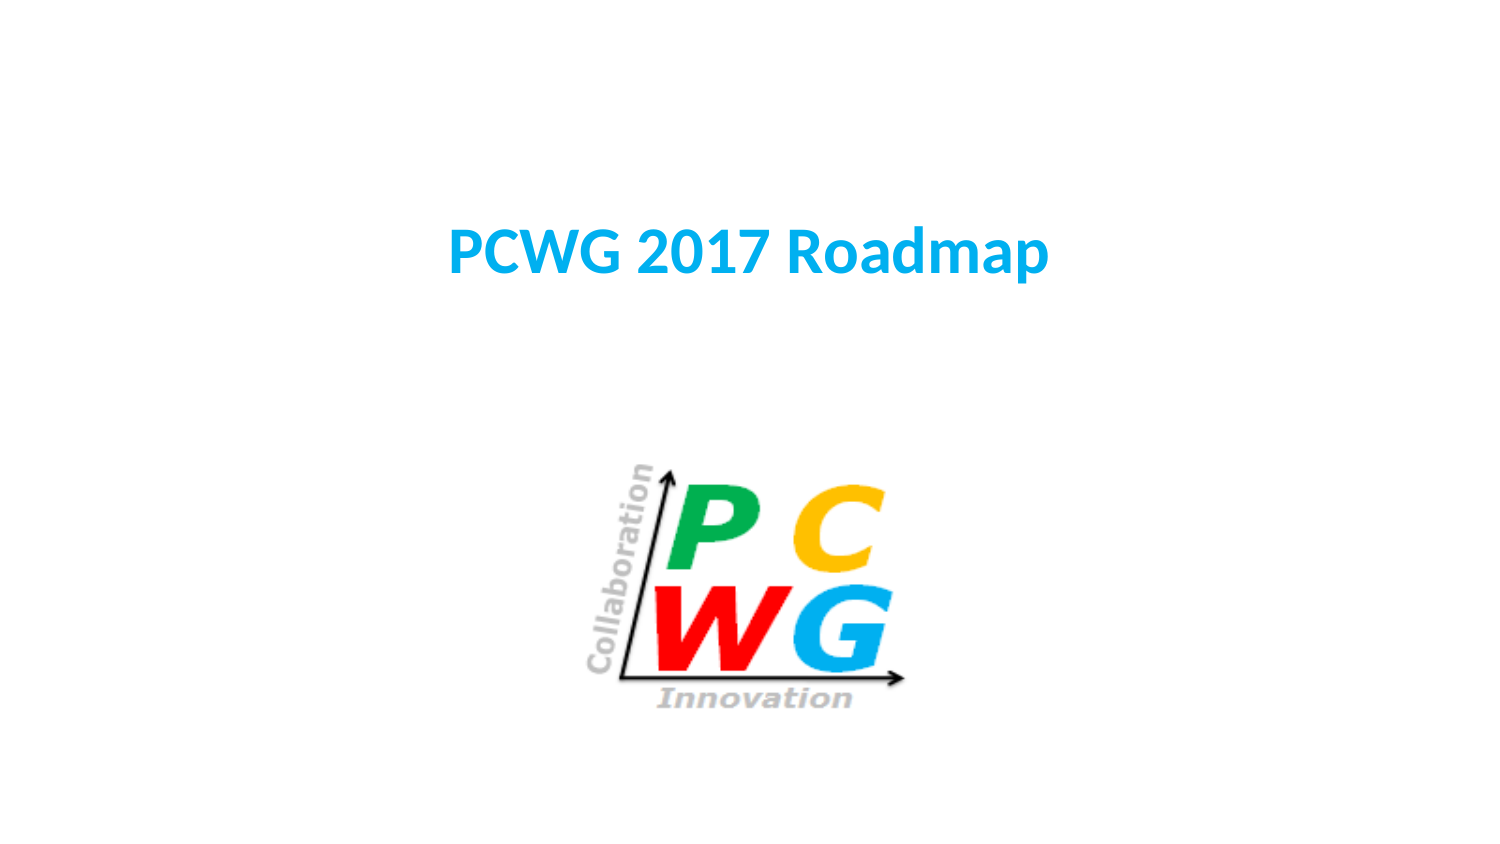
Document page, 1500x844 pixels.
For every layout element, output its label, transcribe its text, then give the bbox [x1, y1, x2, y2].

picture [570, 458, 930, 733]
text_box PCWG 2017 Roadmap [0, 257, 1500, 317]
